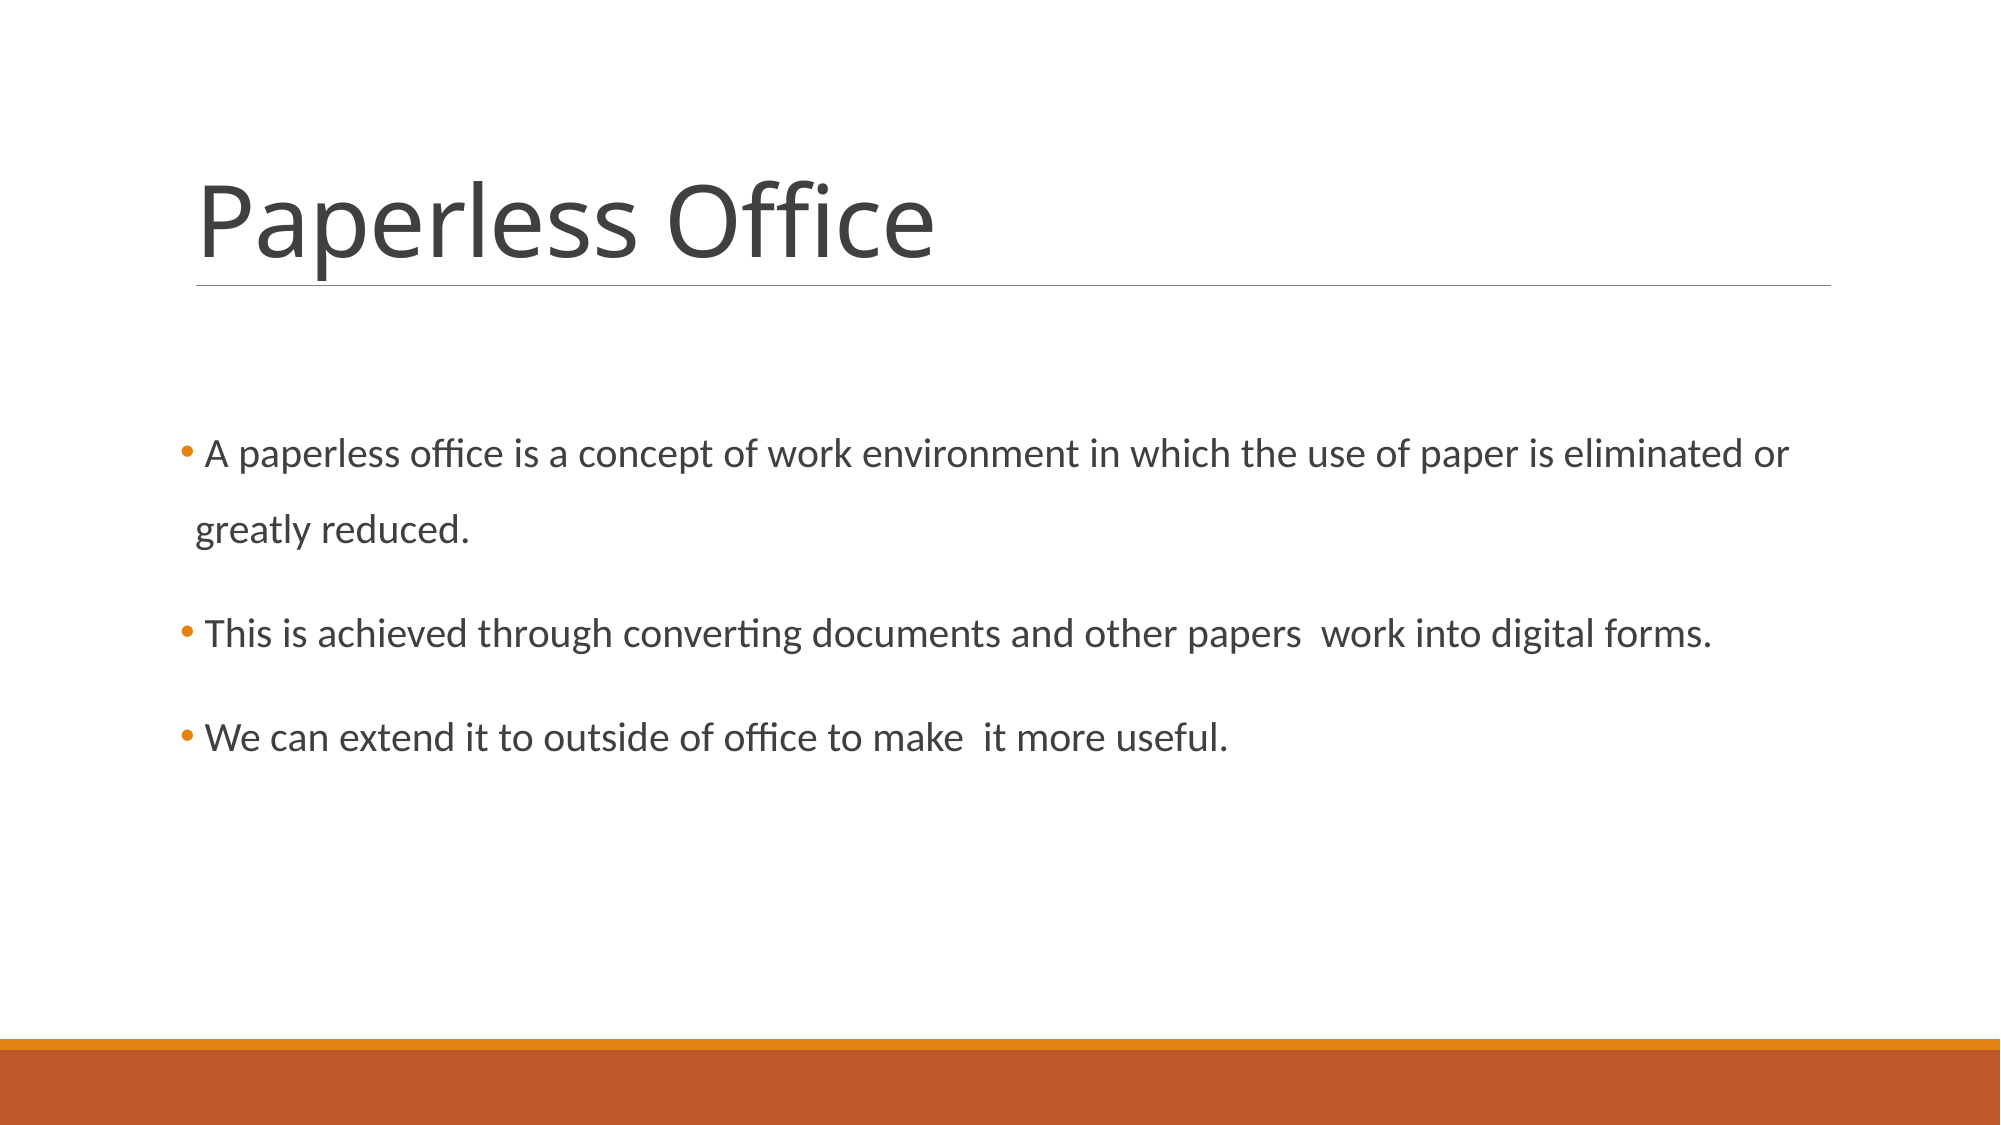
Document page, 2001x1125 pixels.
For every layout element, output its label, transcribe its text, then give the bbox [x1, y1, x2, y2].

list A paperless office is a concept of work environment in which the use of paper is eliminated or greatly reduced. This is achieved through converting documents and other papers work into digital forms. We can extend it to outside of office to make it more useful. [180, 302, 1830, 963]
title Paperless Office [180, 47, 1830, 285]
